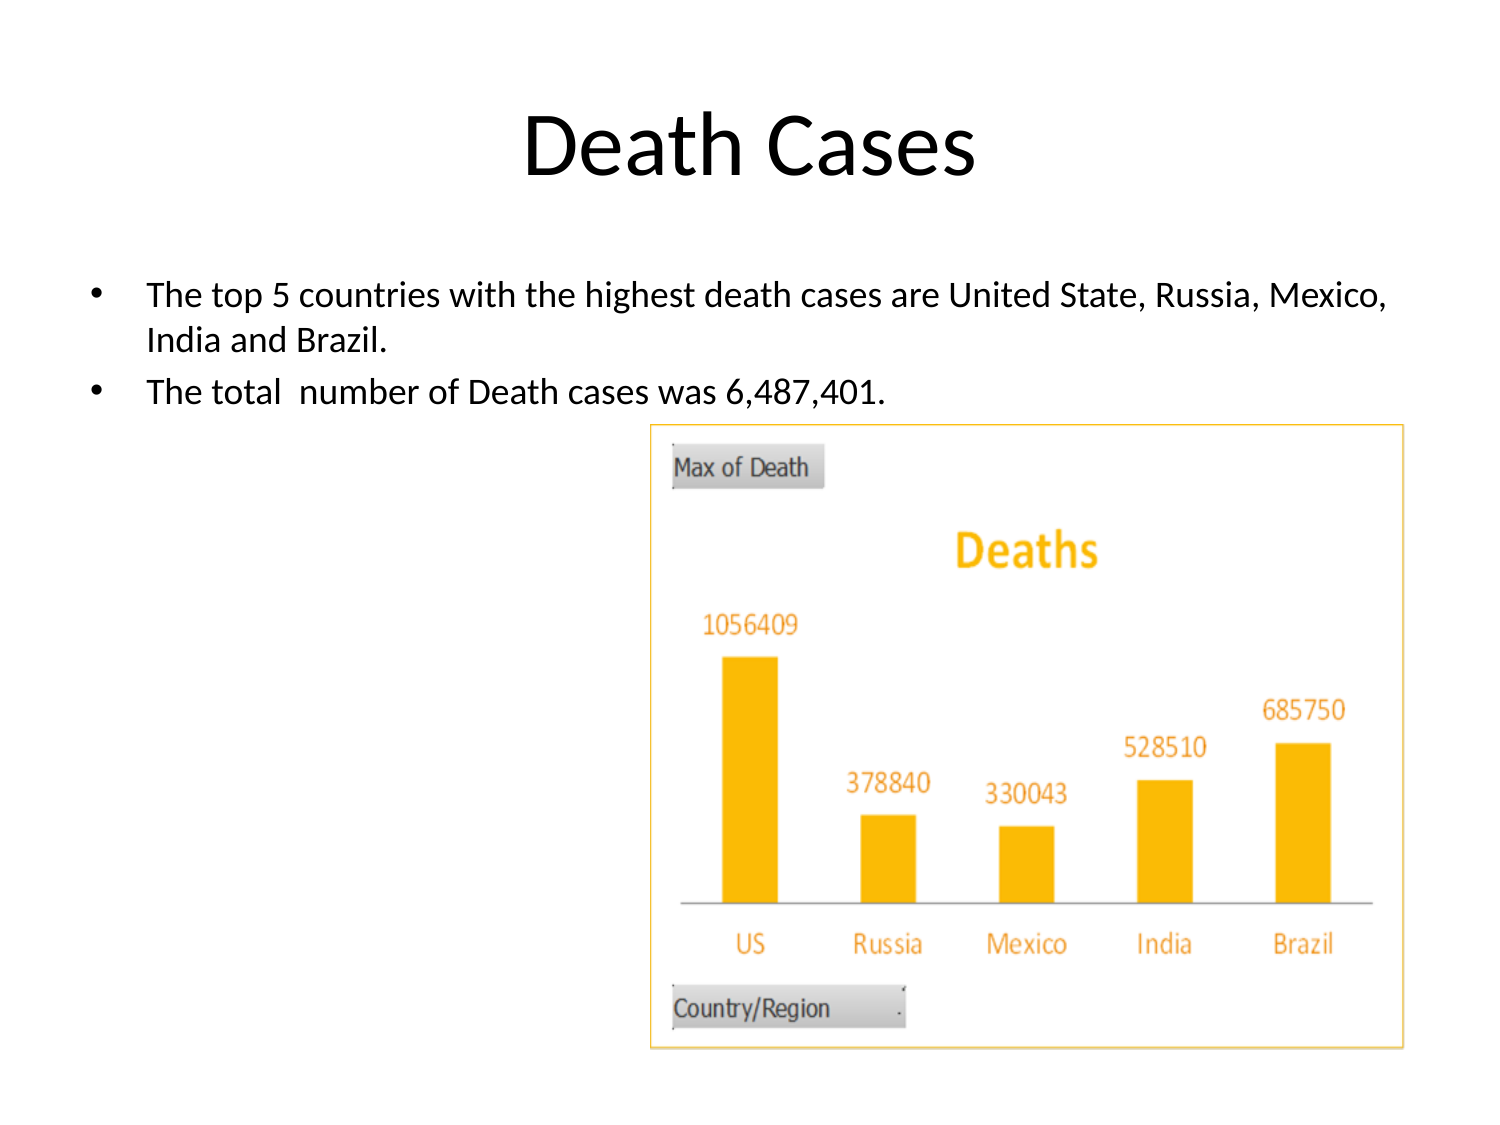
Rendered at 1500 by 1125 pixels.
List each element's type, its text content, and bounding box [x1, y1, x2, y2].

list The top 5 countries with the highest death cases are United State, Russia, Mexico, India and Brazil. The total number of Death cases was 6,487,401. [75, 262, 1425, 1005]
title Death Cases [75, 45, 1425, 233]
picture [649, 424, 1405, 1051]
